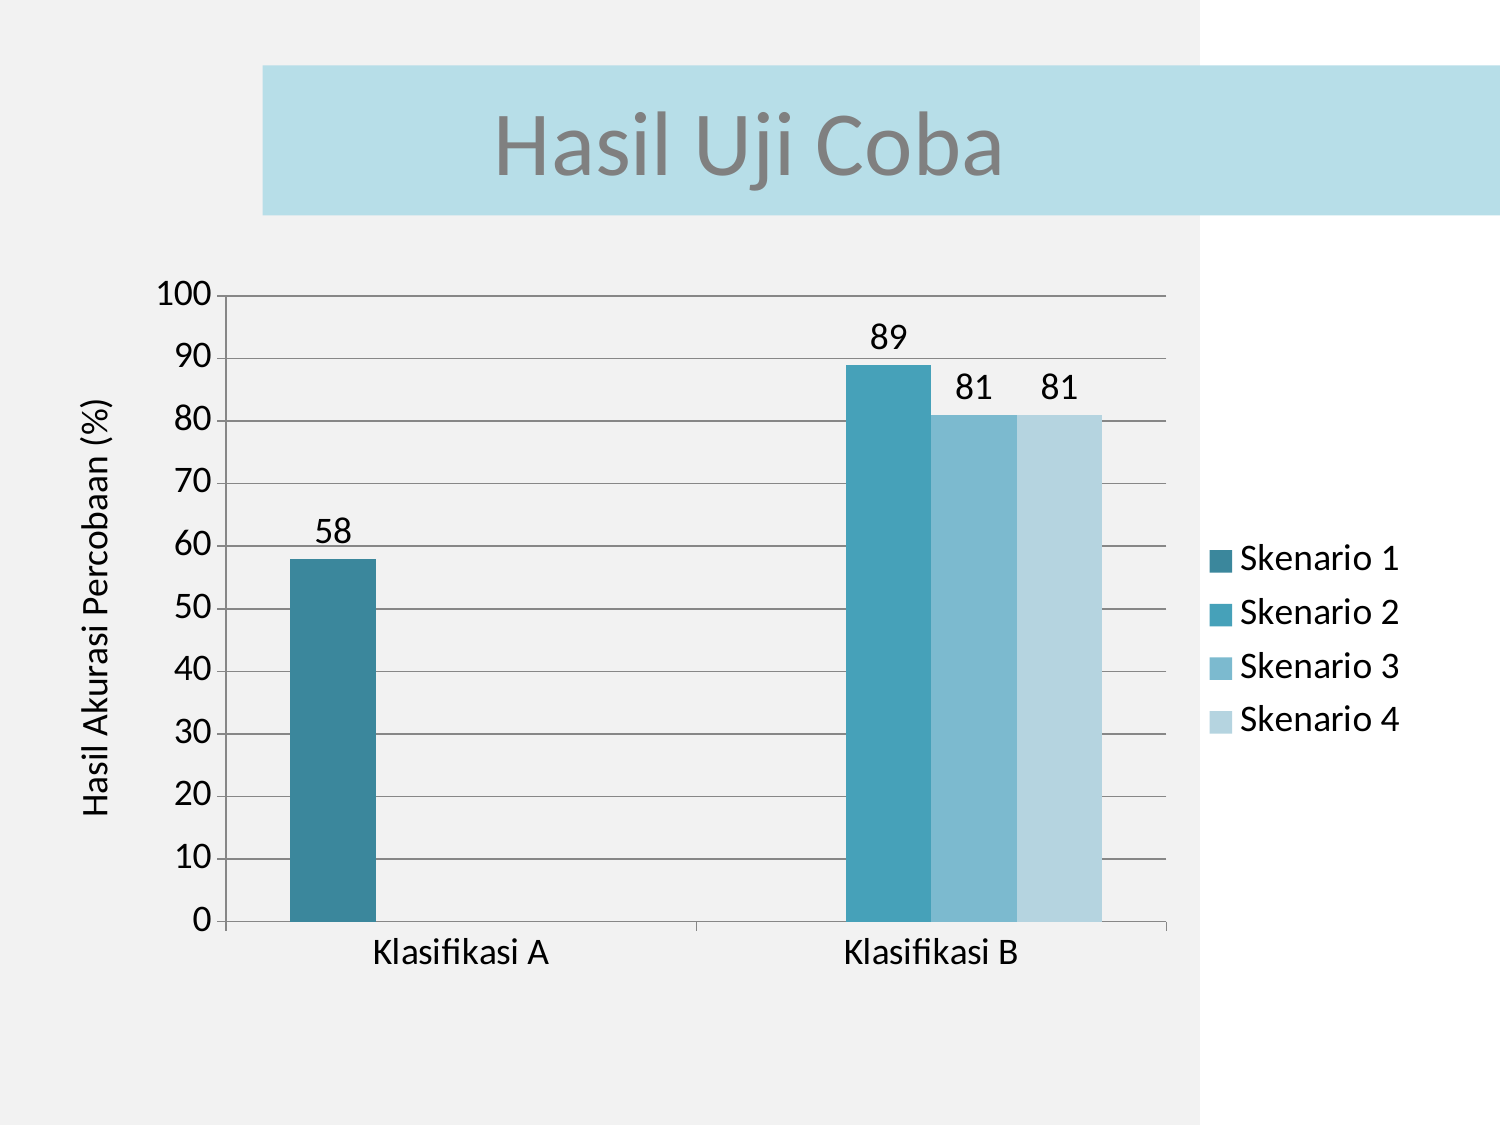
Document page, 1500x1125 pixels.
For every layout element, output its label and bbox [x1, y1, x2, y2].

text_box [0, 0, 1500, 1125]
chart [124, 262, 1420, 1006]
